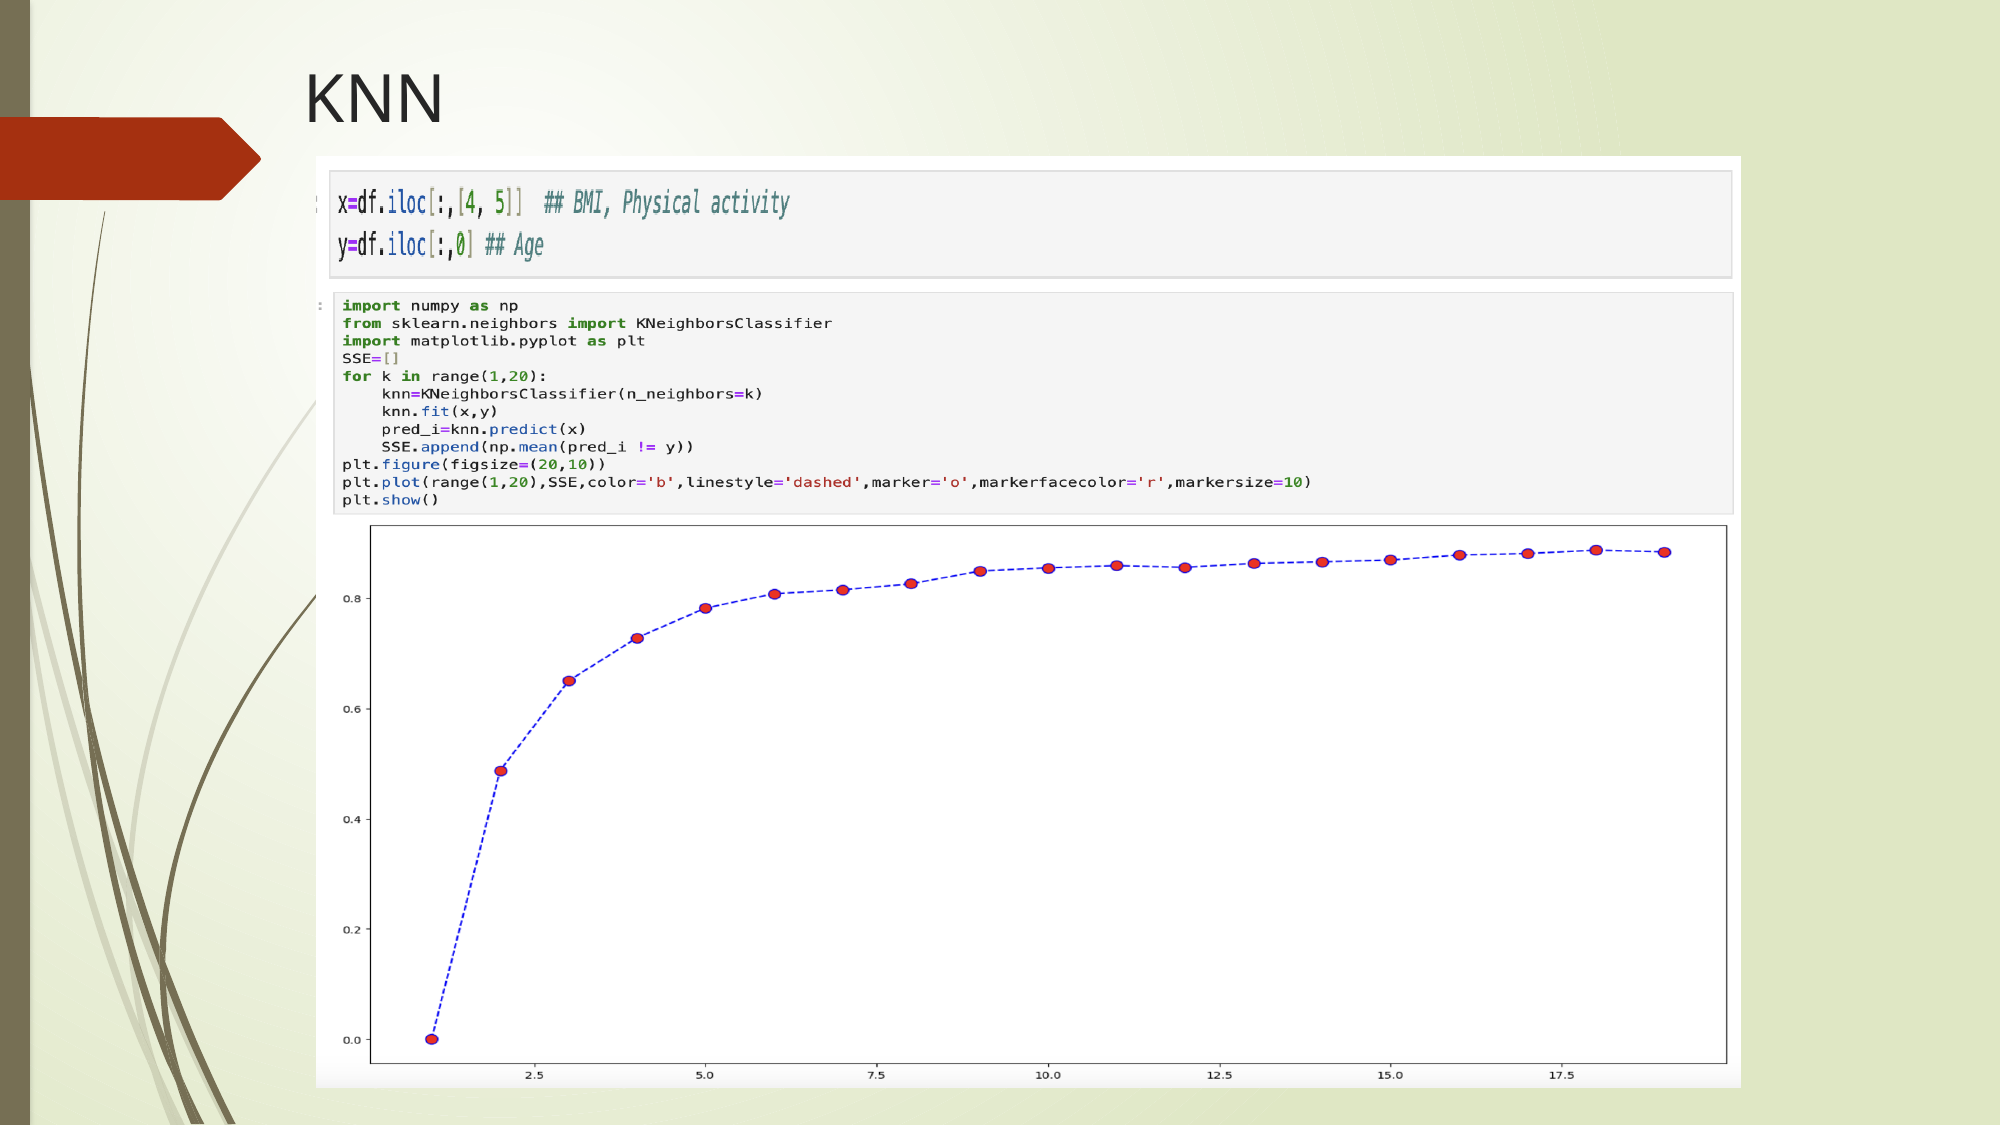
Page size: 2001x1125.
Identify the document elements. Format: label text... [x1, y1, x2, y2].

picture [316, 156, 1741, 1089]
title KNN [288, 48, 968, 157]
